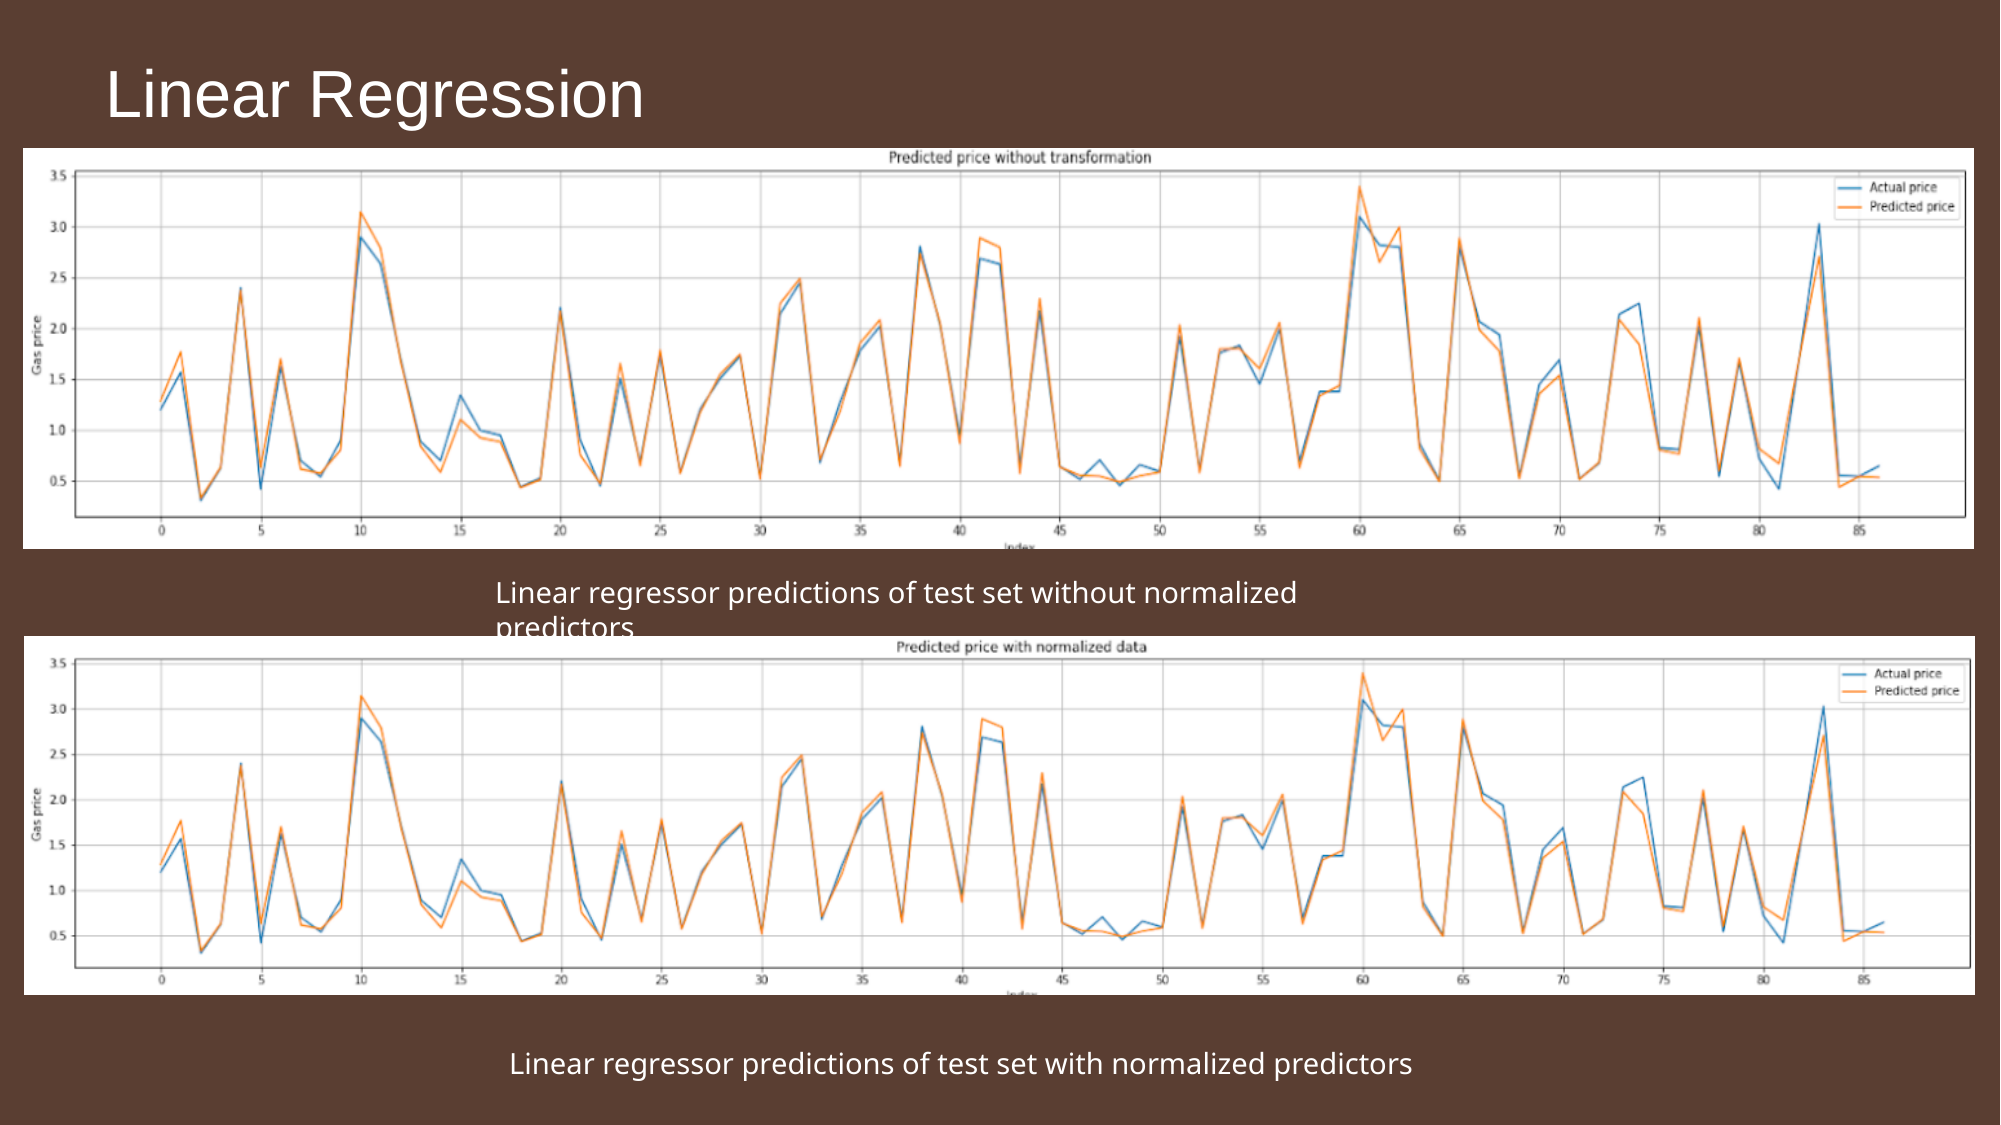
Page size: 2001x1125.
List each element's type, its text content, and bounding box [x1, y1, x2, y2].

picture [24, 636, 1976, 995]
picture [23, 148, 1974, 550]
title Linear Regression [105, 50, 1866, 136]
text_box Linear regressor predictions of test set with normalized predictors [494, 1029, 1444, 1095]
text_box Linear regressor predictions of test set without normalized predictors [480, 560, 1430, 633]
